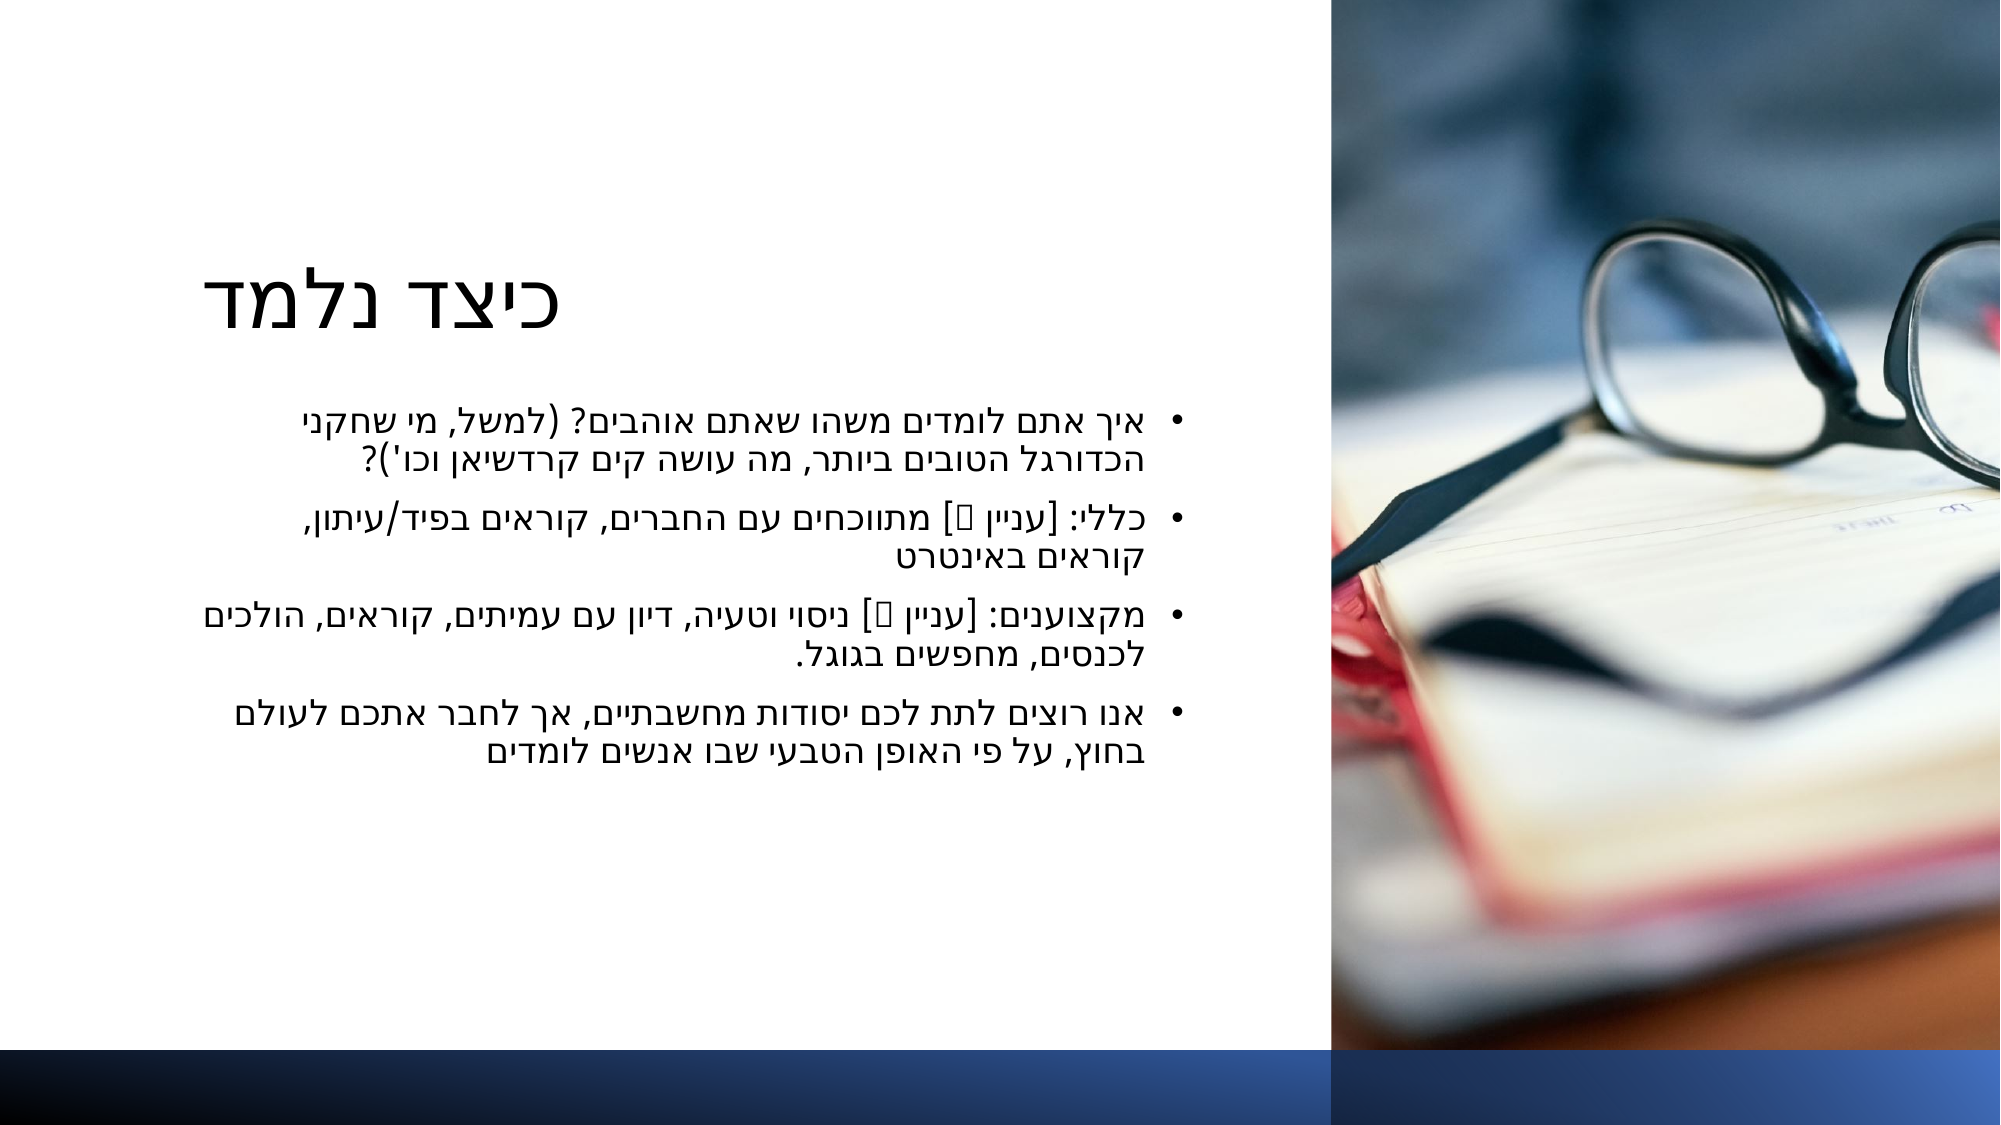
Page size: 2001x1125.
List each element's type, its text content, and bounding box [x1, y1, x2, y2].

text_box [1330, 1050, 2000, 1125]
list איך אתם לומדים משהו שאתם אוהבים? (למשל, מי שחקני הכדורגל הטובים ביותר, מה עושה קים קרדשיאן וכו')? כללי: [עניין ] מתווכחים עם החברים, קוראים בפיד/עיתון, קוראים באינטרט מקצוענים: [עניין ] ניסוי וטעיה, דיון עם עמיתים, קוראים, הולכים לכנסים, מחפשים בגוגל. אנו רוצים לתת לכם יסודות מחשבתיים, אך לחבר אתכם לעולם בחוץ, על פי האופן הטבעי שבו אנשים לומדים [186, 395, 1200, 975]
title כיצד נלמד [186, 82, 1200, 354]
text_box [0, 0, 1331, 1050]
picture [1331, 0, 2000, 1051]
text_box [0, 1050, 1330, 1125]
